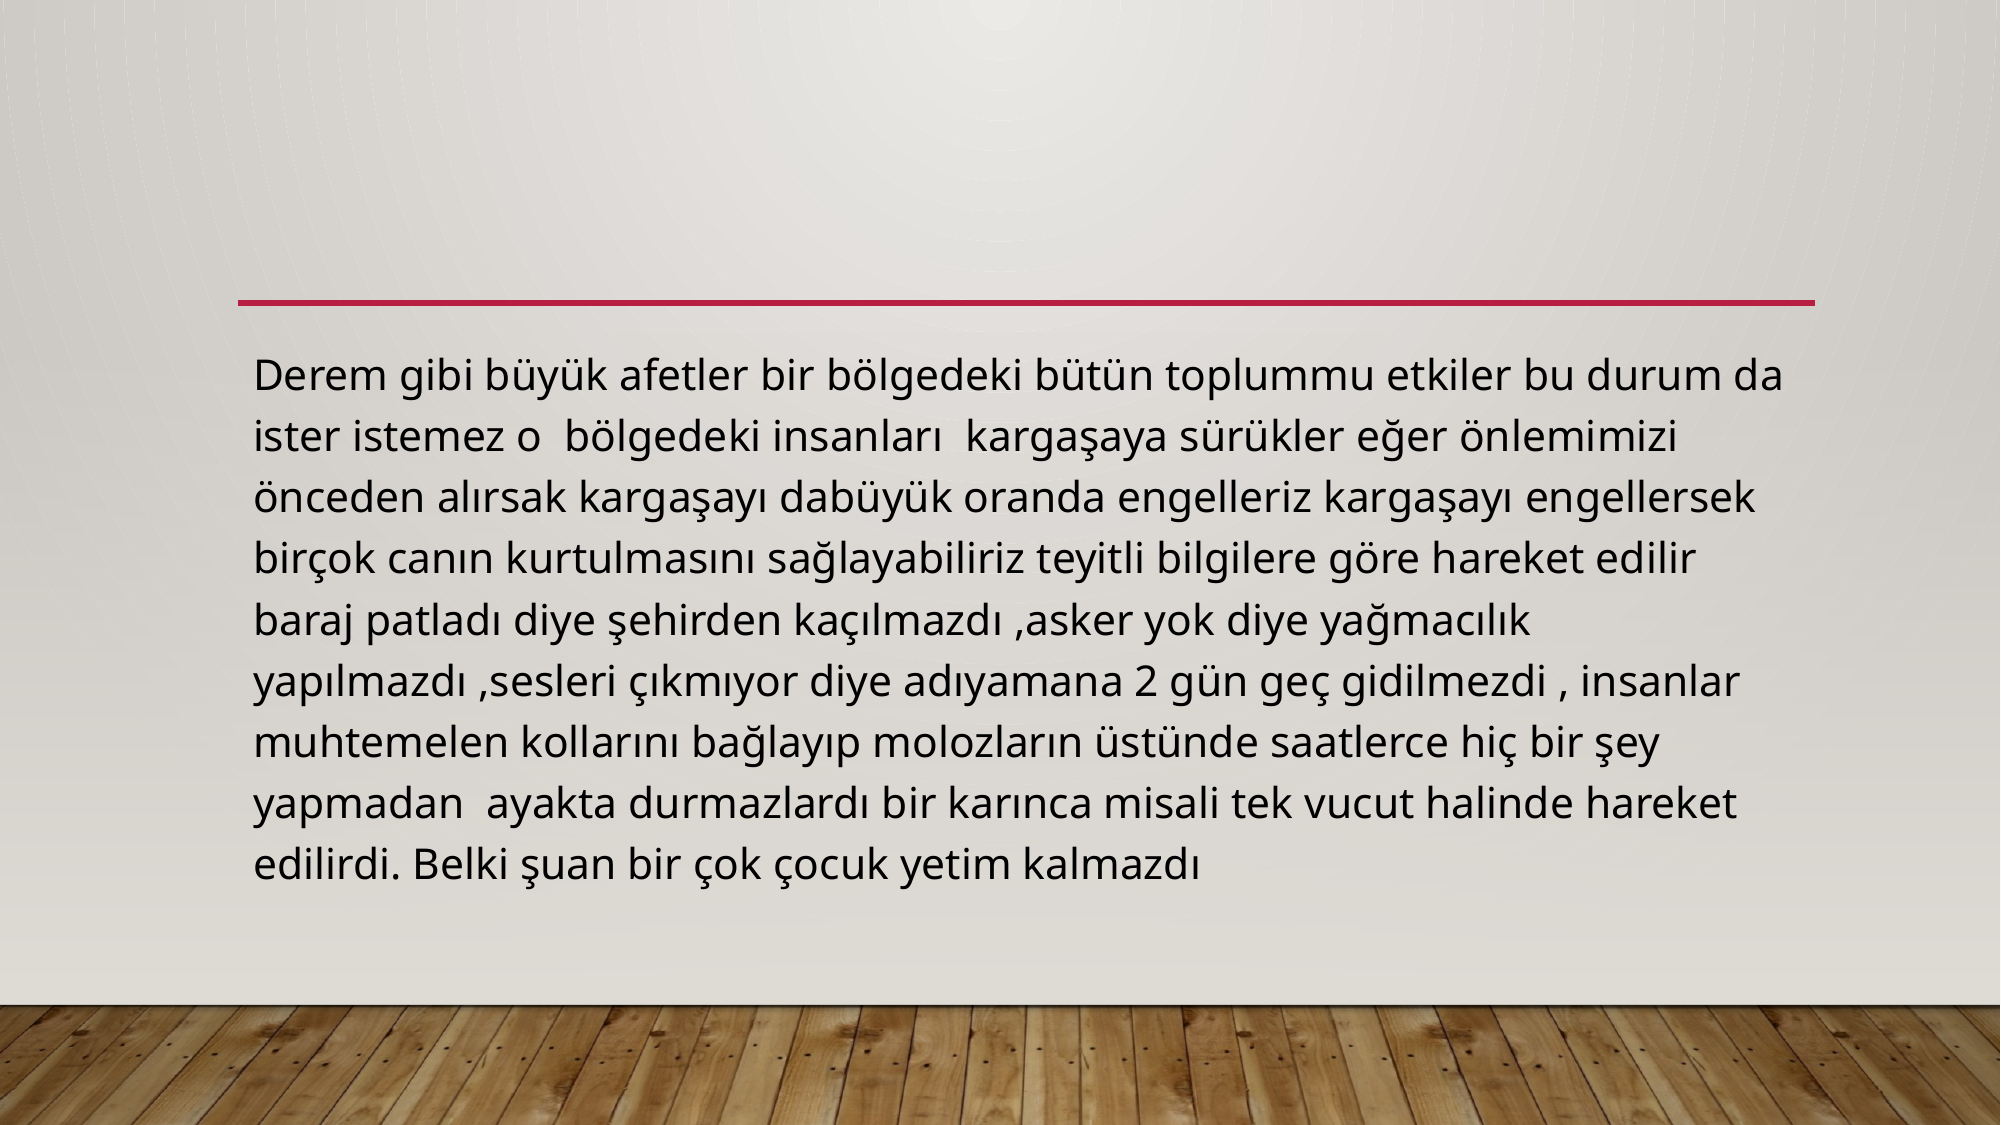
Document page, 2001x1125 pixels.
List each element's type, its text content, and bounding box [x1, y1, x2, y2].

list Derem gibi büyük afetler bir bölgedeki bütün toplummu etkiler bu durum da ister istemez o bölgedeki insanları kargaşaya sürükler eğer önlemimizi önceden alırsak kargaşayı dabüyük oranda engelleriz kargaşayı engellersek birçok canın kurtulmasını sağlayabiliriz teyitli bilgilere göre hareket edilir baraj patladı diye şehirden kaçılmazdı ,asker yok diye yağmacılık yapılmazdı ,sesleri çıkmıyor diye adıyamana 2 gün geç gidilmezdi , insanlar muhtemelen kollarını bağlayıp molozların üstünde saatlerce hiç bir şey yapmadan ayakta durmazlardı bir karınca misali tek vucut halinde hareket edilirdi. Belki şuan bir çok çocuk yetim kalmazdı [238, 330, 1814, 897]
picture [0, 1005, 2000, 1125]
